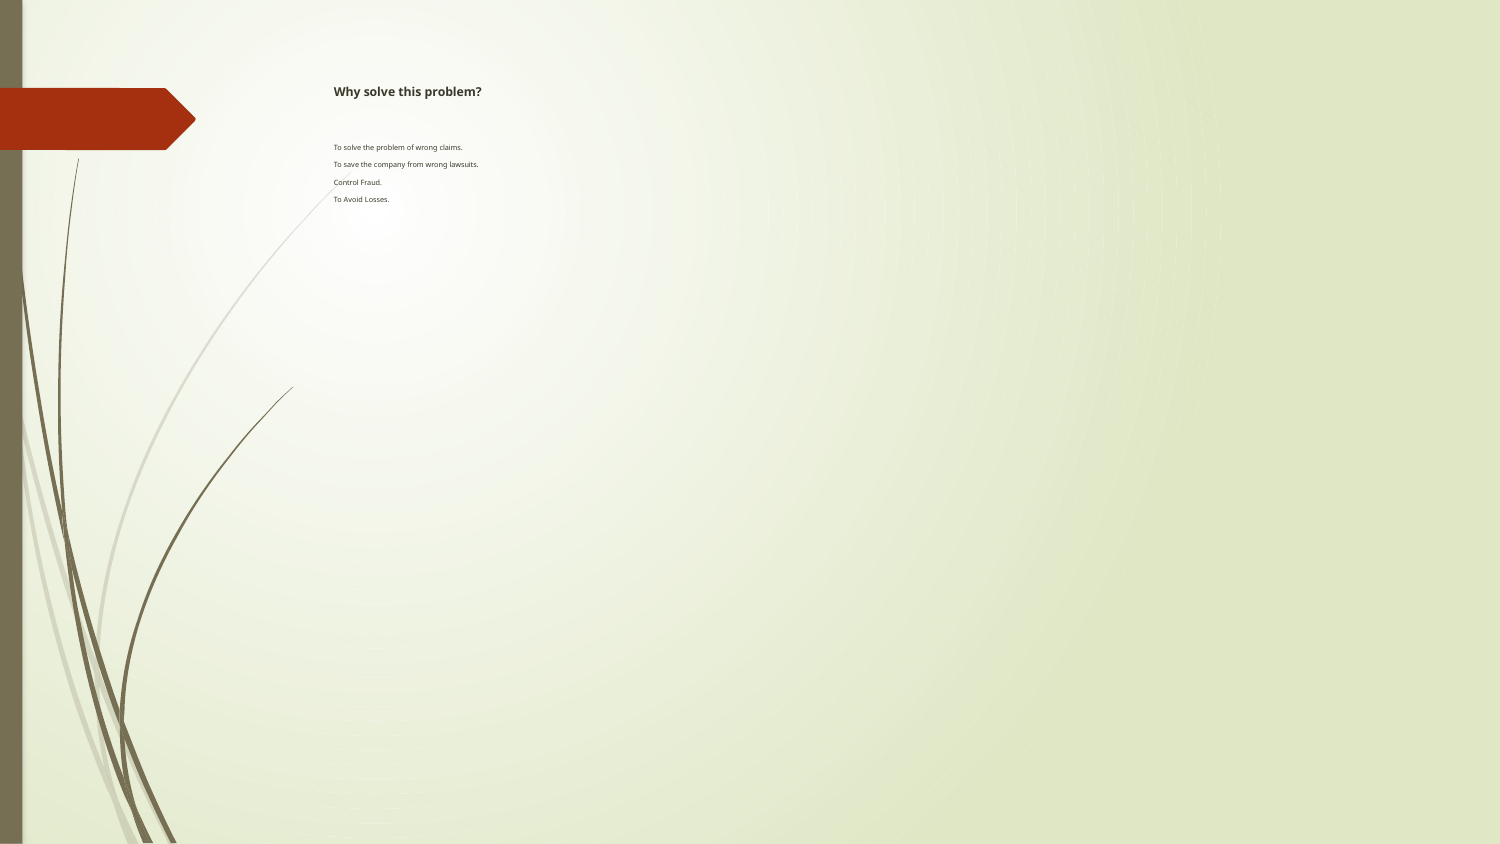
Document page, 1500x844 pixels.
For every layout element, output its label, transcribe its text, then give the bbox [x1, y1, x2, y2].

title Why solve this problem? To solve the problem of wrong claims. To save the company from wrong lawsuits. Control Fraud. To Avoid Losses. [319, 76, 1416, 235]
